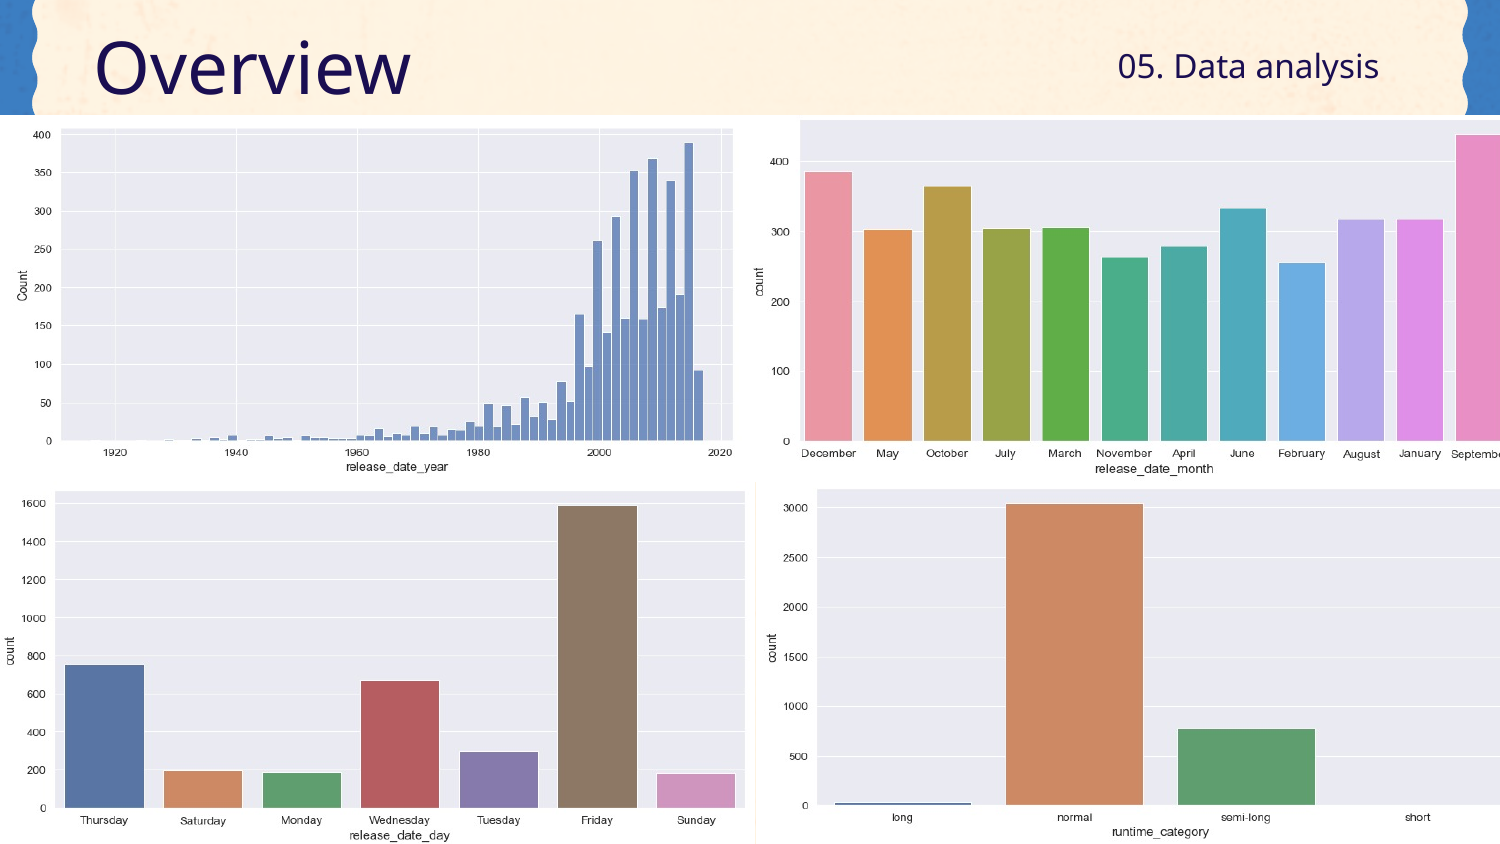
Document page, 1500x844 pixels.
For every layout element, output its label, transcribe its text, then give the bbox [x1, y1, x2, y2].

picture [0, 114, 1500, 844]
title Overview [62, 6, 443, 101]
text_box 05. Data analysis [1037, 30, 1460, 104]
